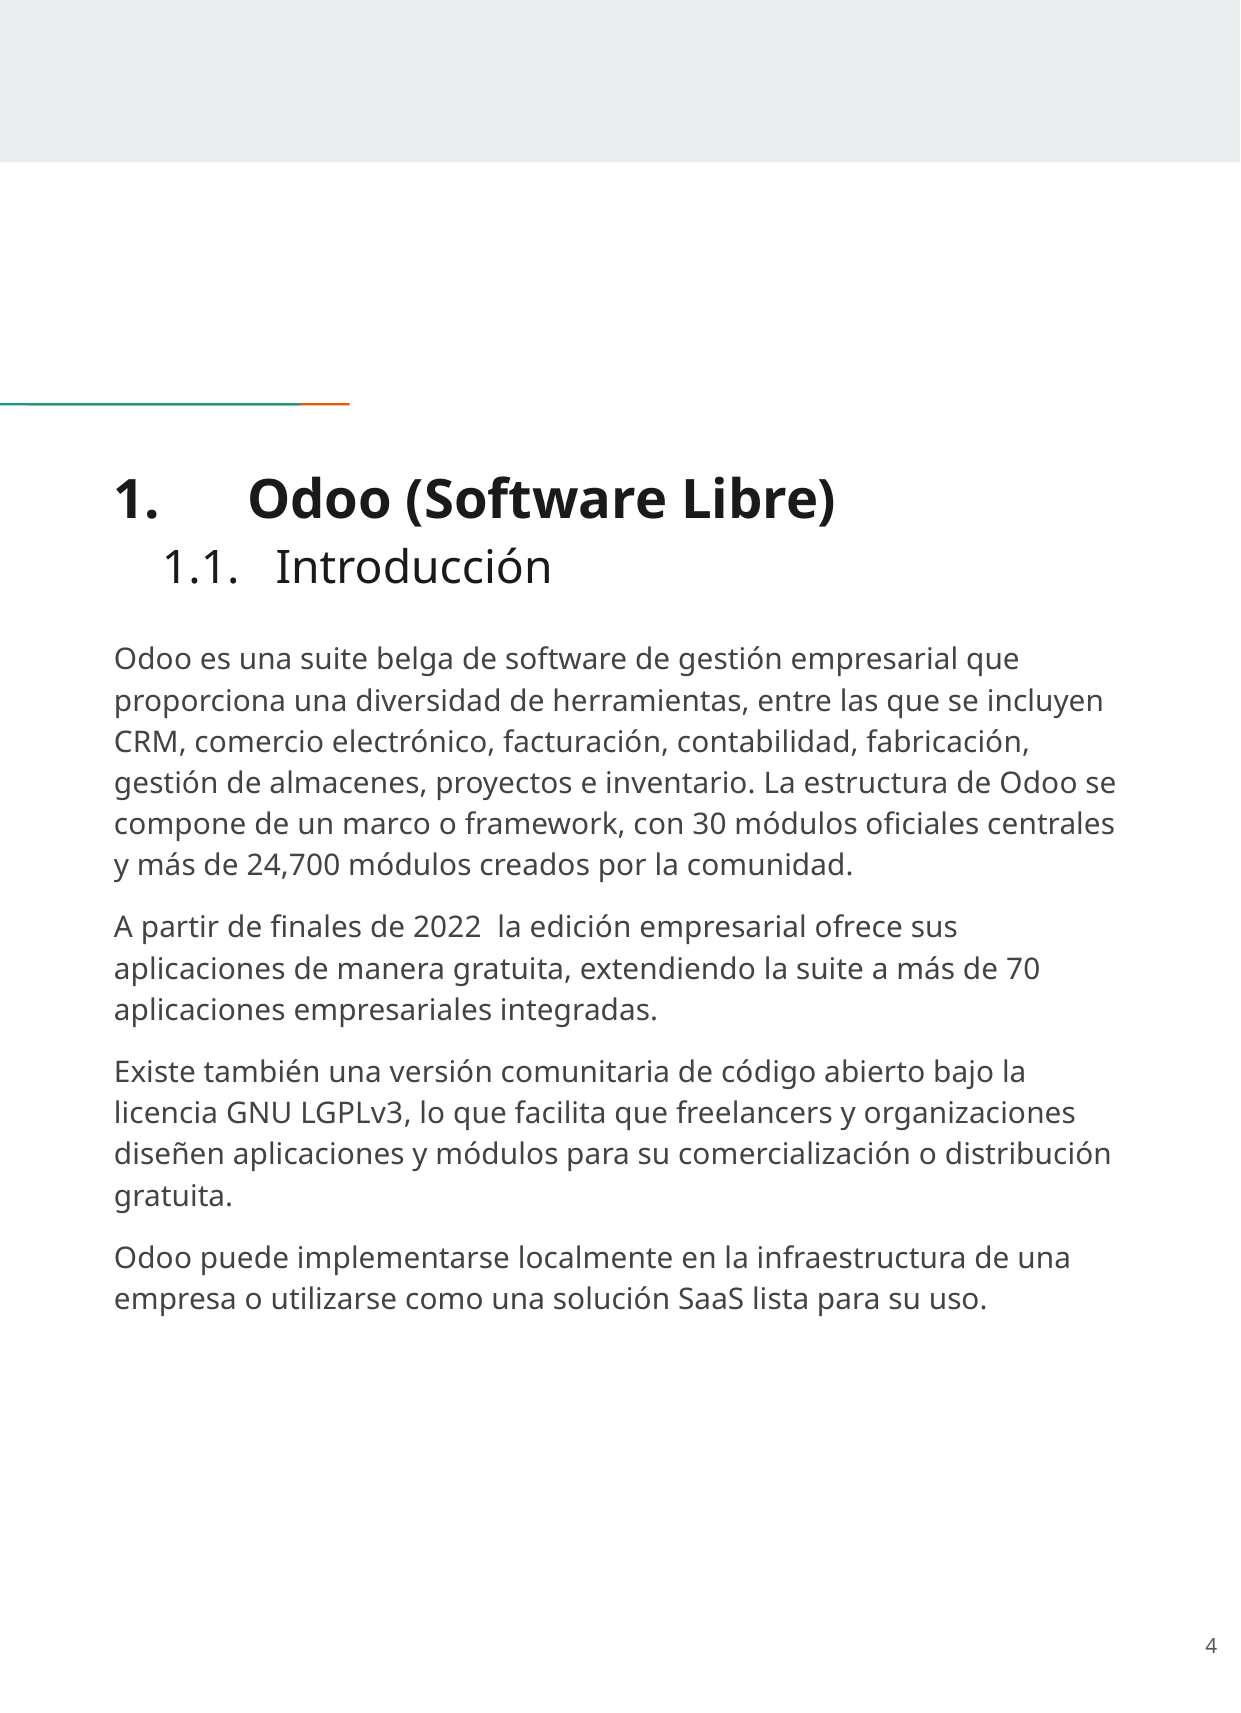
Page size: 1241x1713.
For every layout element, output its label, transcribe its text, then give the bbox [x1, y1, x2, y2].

slide_number ‹#› [1157, 1581, 1233, 1713]
title 1. Odoo (Software Libre) 1.1. Introducción [98, 439, 1233, 609]
list Odoo es una suite belga de software de gestión empresarial que proporciona una diversidad de herramientas, entre las que se incluyen CRM, comercio electrónico, facturación, contabilidad, fabricación, gestión de almacenes, proyectos e inventario. La estructura de Odoo se compone de un marco o framework, con 30 módulos oficiales centrales y más de 24,700 módulos creados por la comunidad. A partir de finales de 2022 la edición empresarial ofrece sus aplicaciones de manera gratuita, extendiendo la suite a más de 70 aplicaciones empresariales integradas. Existe también una versión comunitaria de código abierto bajo la licencia GNU LGPLv3, lo que facilita que freelancers y organizaciones diseñen aplicaciones y módulos para su comercialización o distribución gratuita. Odoo puede implementarse localmente en la infraestructura de una empresa o utilizarse como una solución SaaS lista para su uso. [98, 619, 1142, 1642]
